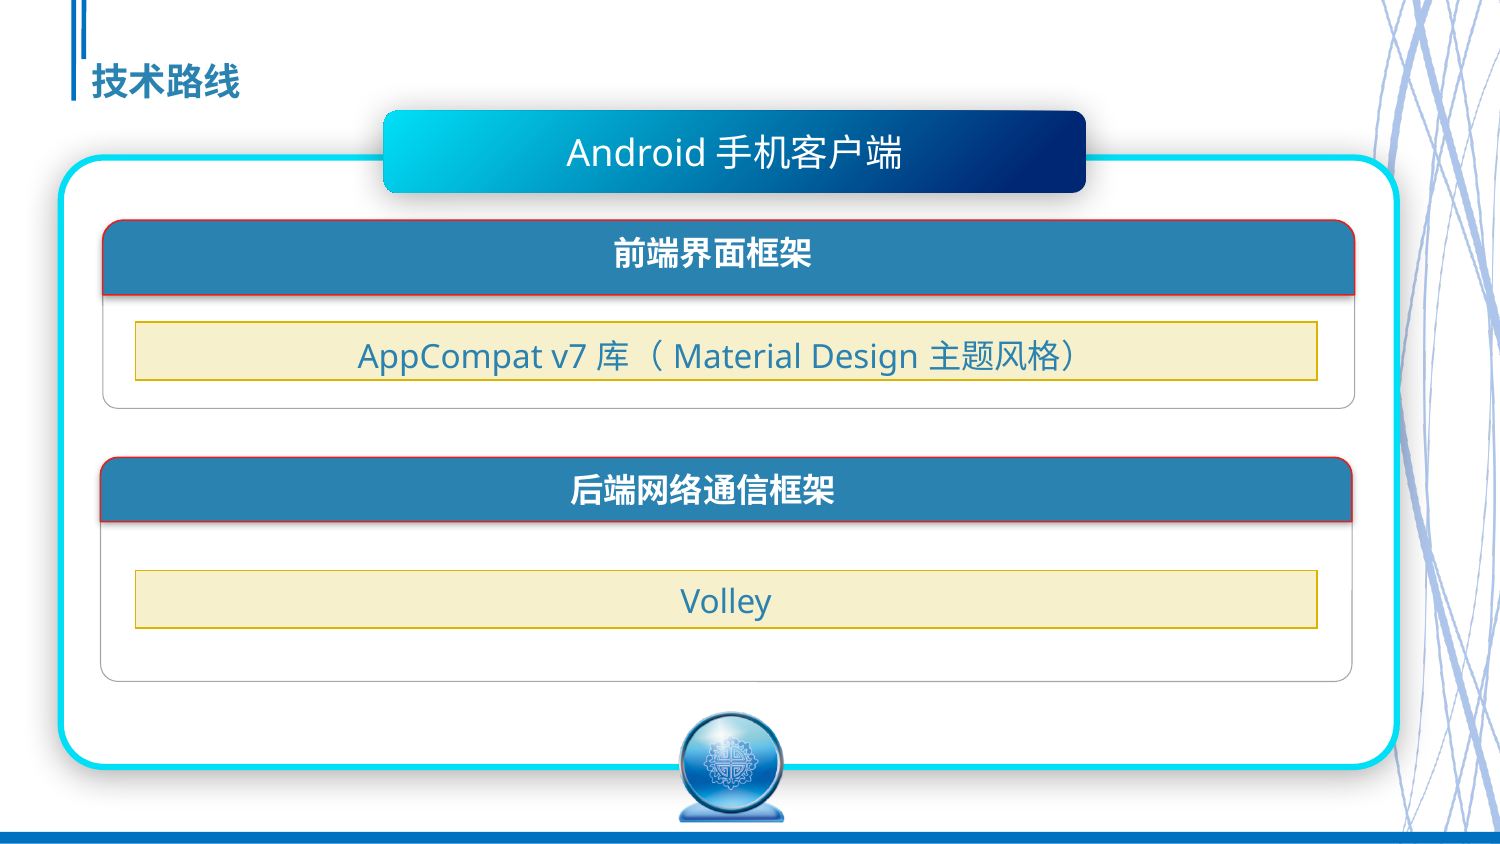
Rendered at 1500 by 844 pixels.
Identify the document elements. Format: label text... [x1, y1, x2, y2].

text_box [60, 110, 1397, 841]
title 技术路线 [76, 50, 1427, 111]
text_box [102, 219, 1355, 409]
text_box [100, 457, 1353, 682]
